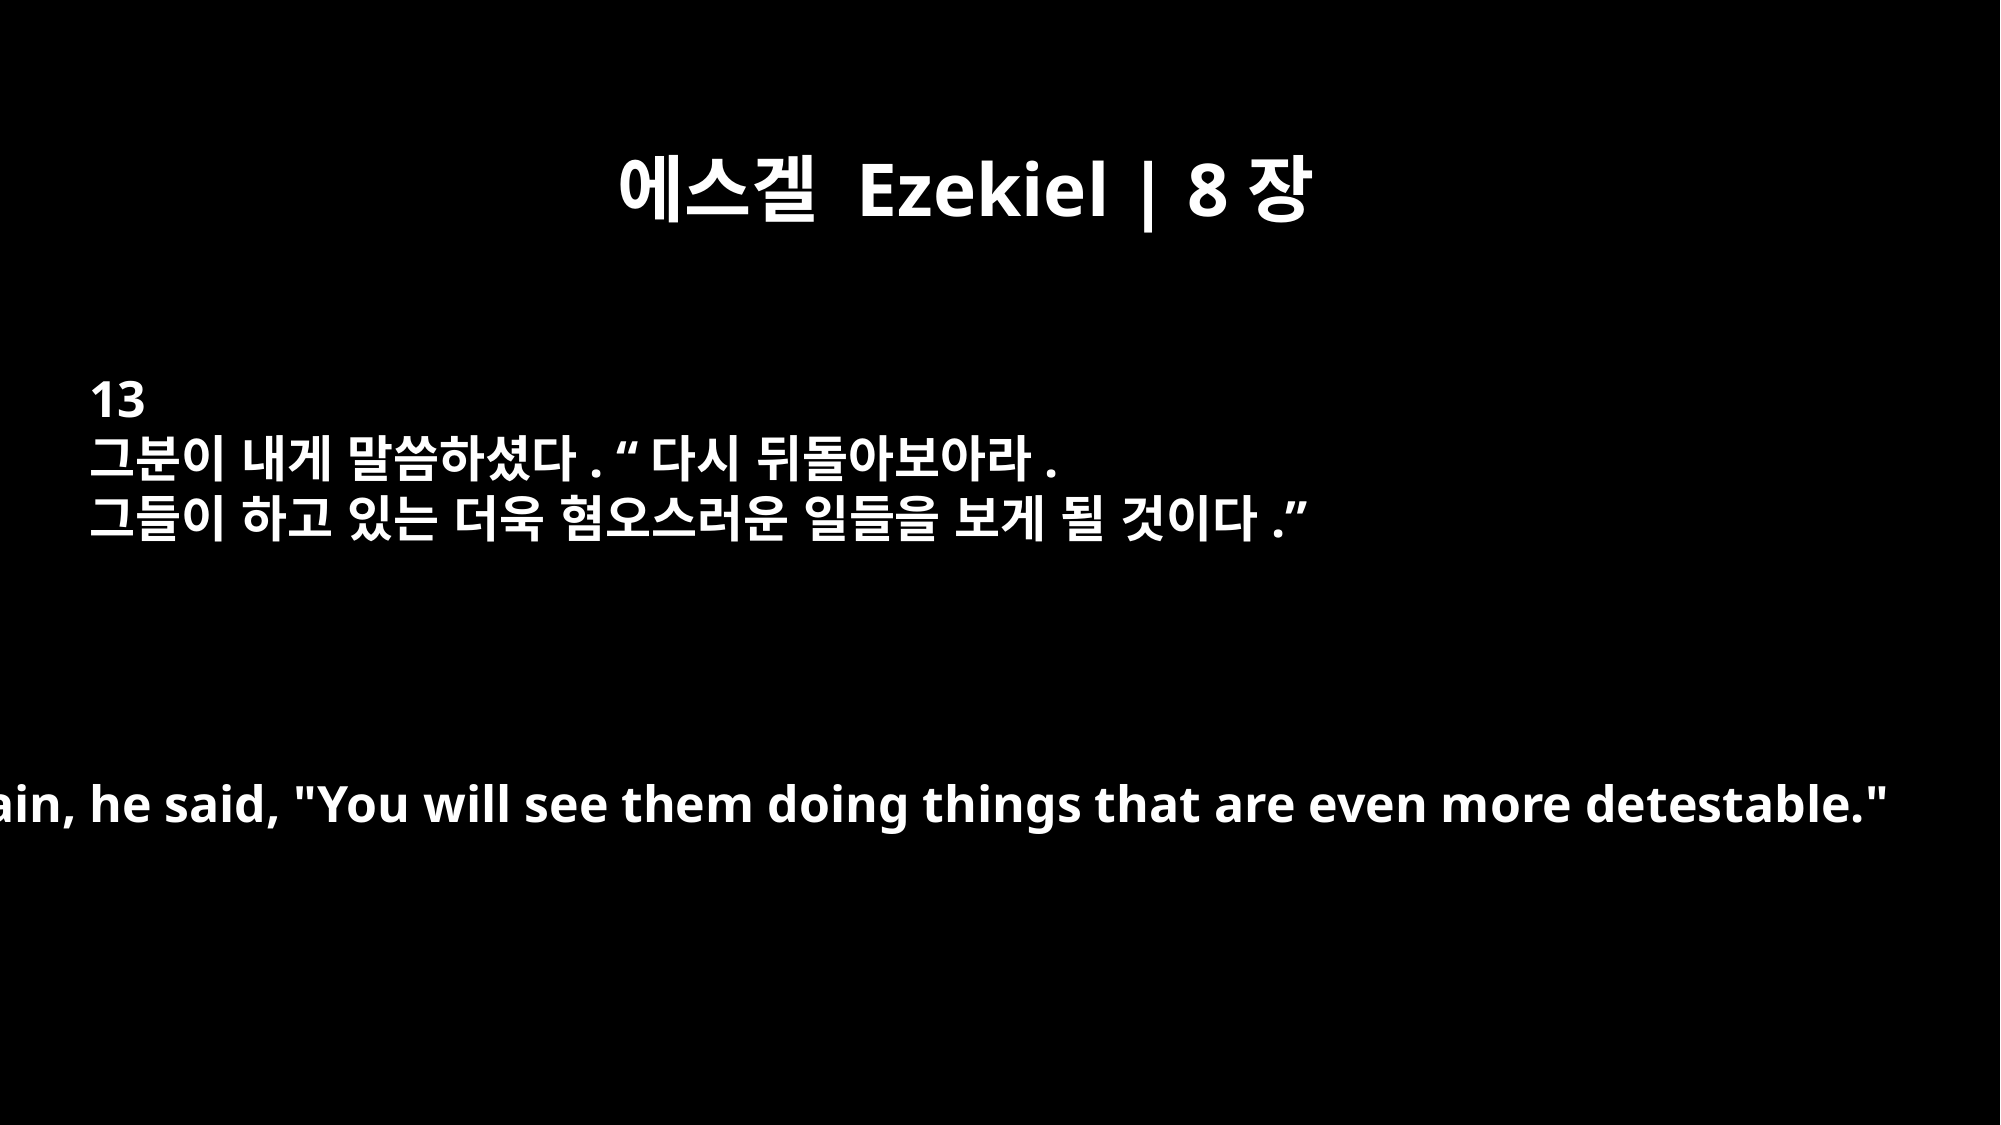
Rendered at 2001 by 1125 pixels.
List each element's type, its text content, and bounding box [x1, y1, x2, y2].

text_box 13 그분이 내게 말씀하셨다. “다시 뒤돌아보아라. 그들이 하고 있는 더욱 혐오스러운 일들을 보게 될 것이다.” [74, 359, 1323, 555]
text_box 에스겔 Ezekiel | 8장 [602, 136, 1330, 239]
text_box Again, he said, "You will see them doing things that are even more detestable." [0, 764, 1905, 840]
